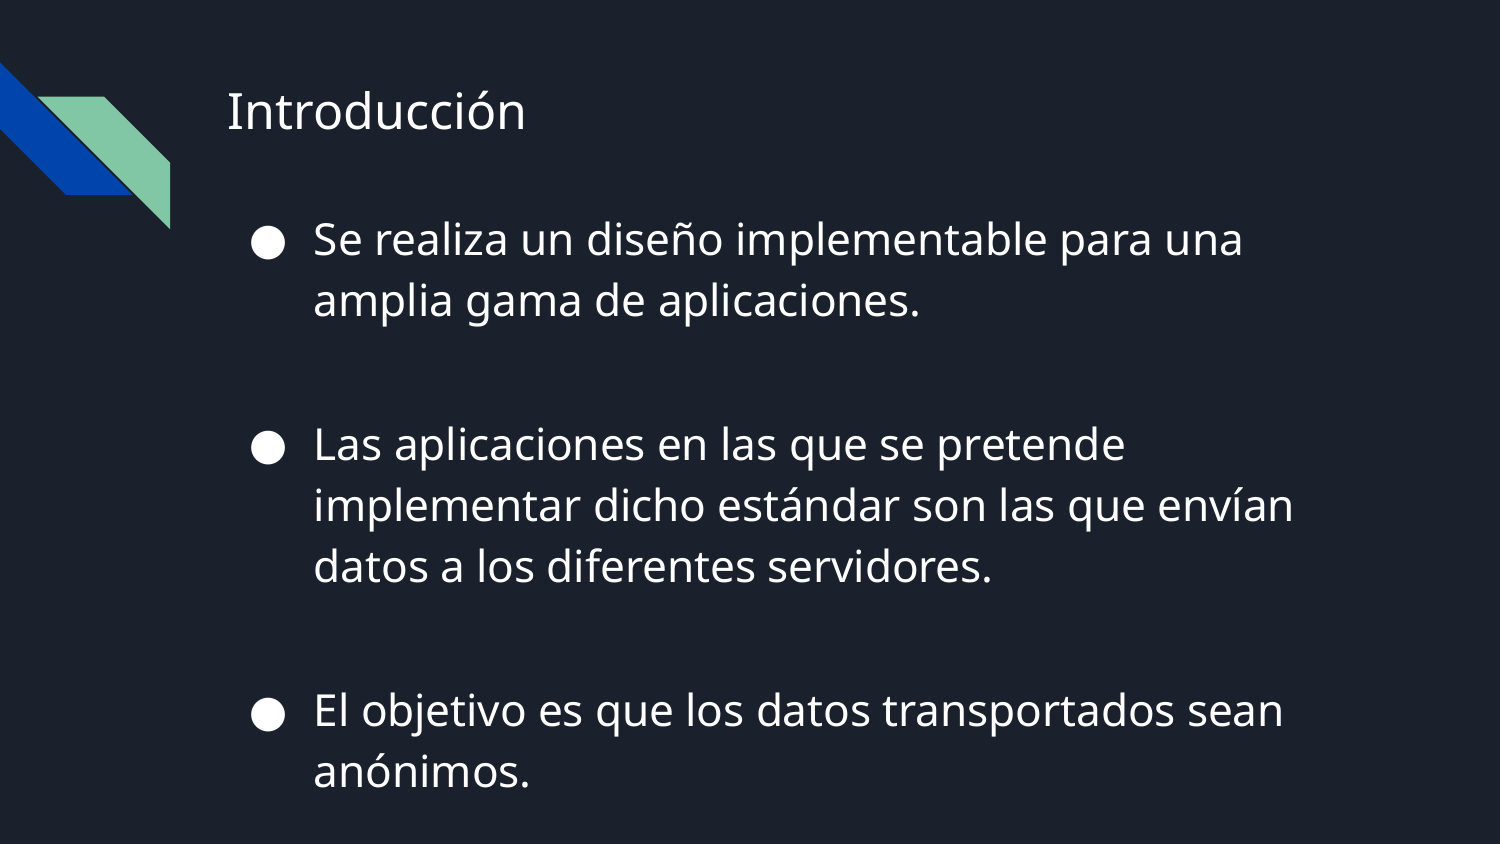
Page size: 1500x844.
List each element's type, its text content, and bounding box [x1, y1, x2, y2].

title Introducción [212, 64, 1368, 188]
list Se realiza un diseño implementable para una amplia gama de aplicaciones. Las aplicaciones en las que se pretende implementar dicho estándar son las que envían datos a los diferentes servidores. El objetivo es que los datos transportados sean anónimos. [212, 188, 1368, 816]
